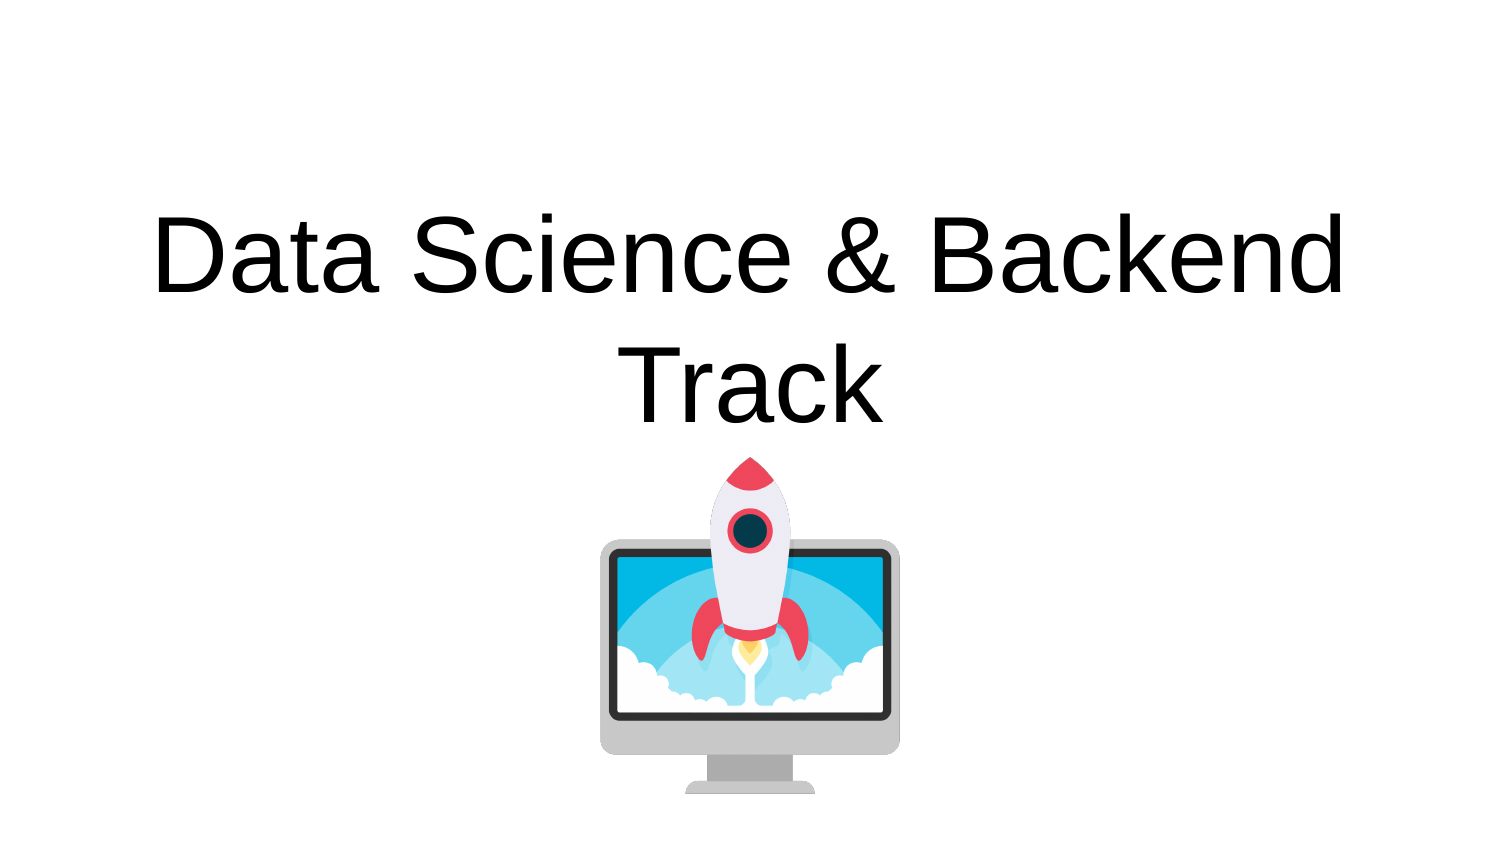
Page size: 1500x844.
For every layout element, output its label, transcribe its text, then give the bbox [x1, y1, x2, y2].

title Data Science & Backend Track [51, 122, 1449, 459]
picture [531, 406, 969, 844]
